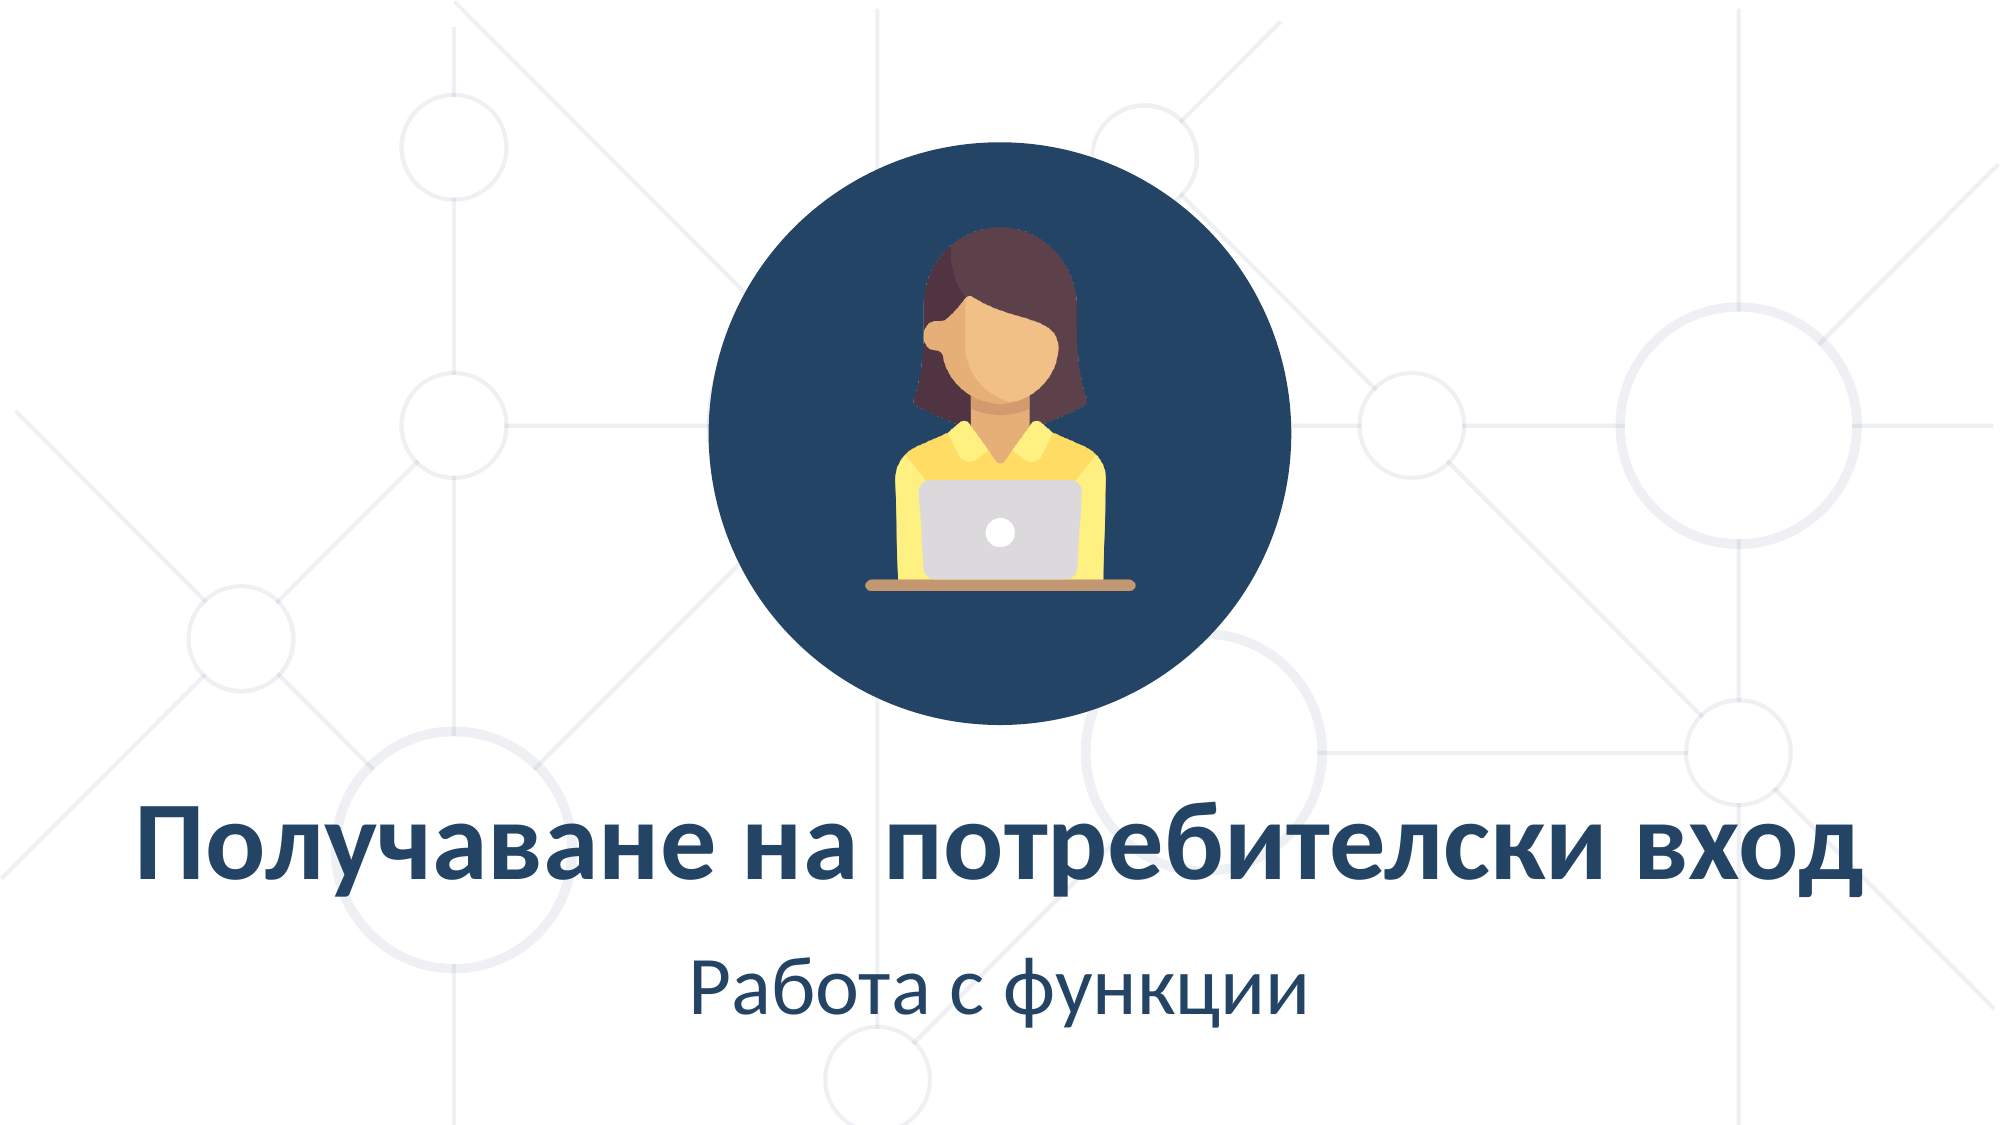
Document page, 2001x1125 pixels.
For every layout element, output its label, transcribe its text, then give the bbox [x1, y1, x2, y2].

subtitle Работа с функции [100, 916, 1899, 1043]
picture [818, 226, 1182, 591]
title Получаване на потребителски вход [100, 771, 1899, 898]
